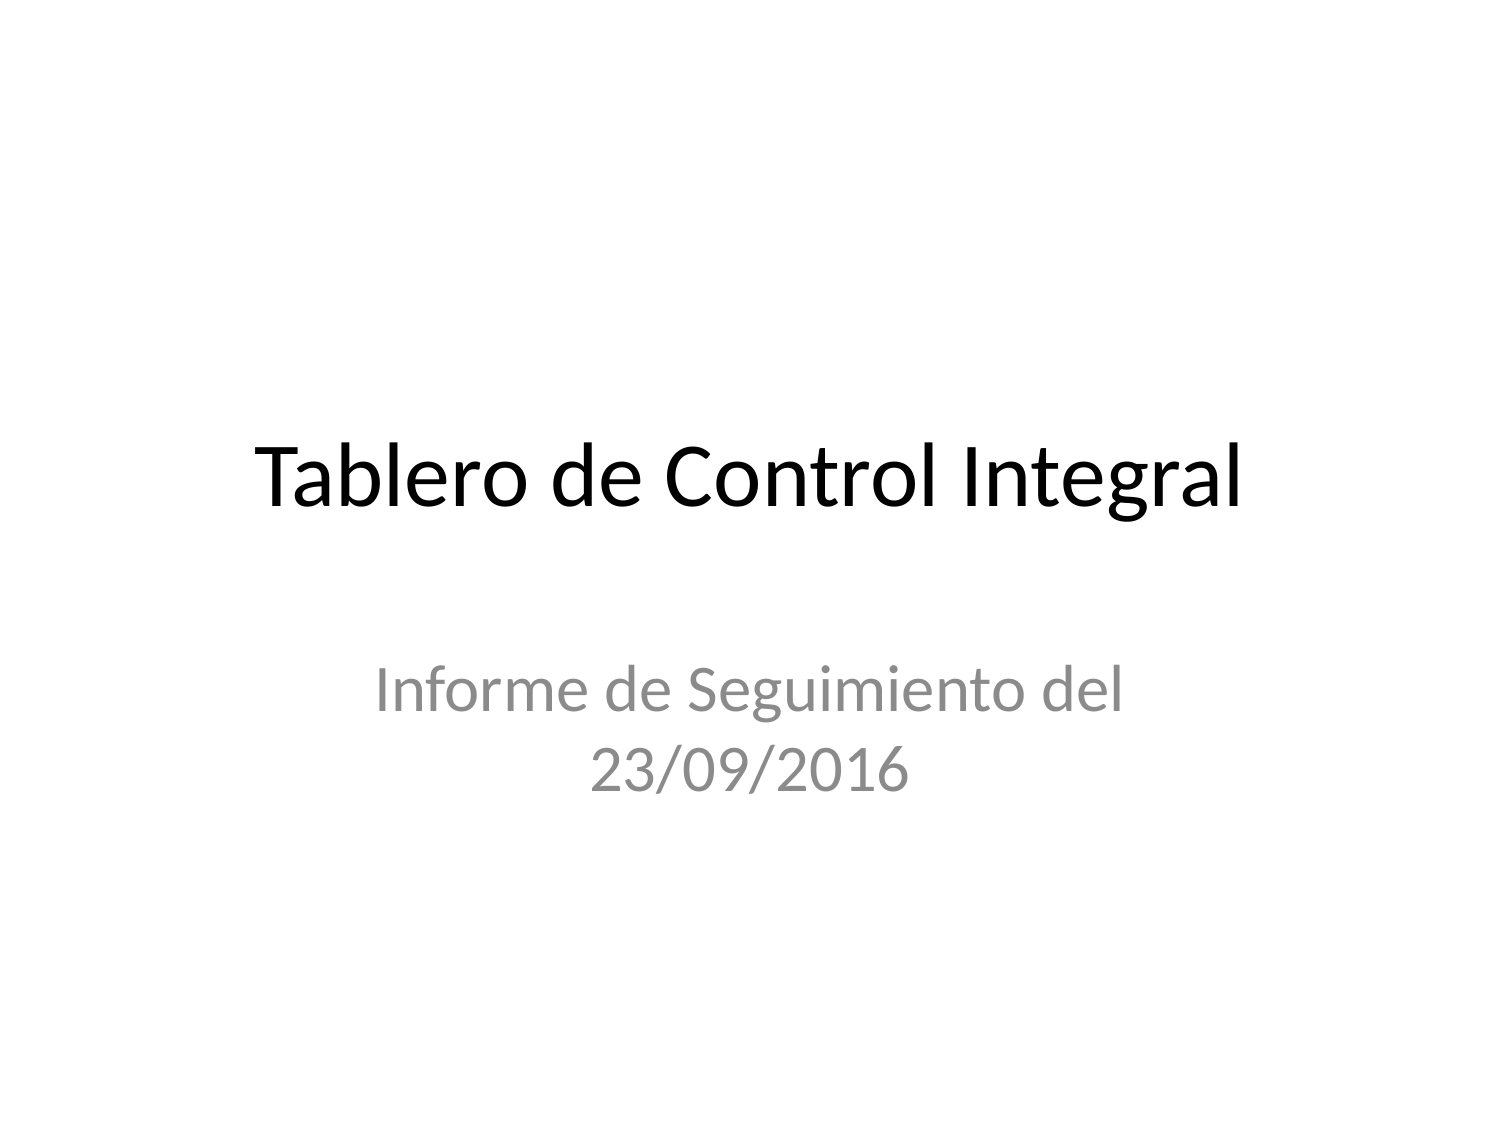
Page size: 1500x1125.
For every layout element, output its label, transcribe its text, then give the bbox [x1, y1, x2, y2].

subtitle Informe de Seguimiento del 23/09/2016 [225, 637, 1275, 925]
title Tablero de Control Integral [112, 349, 1388, 591]
